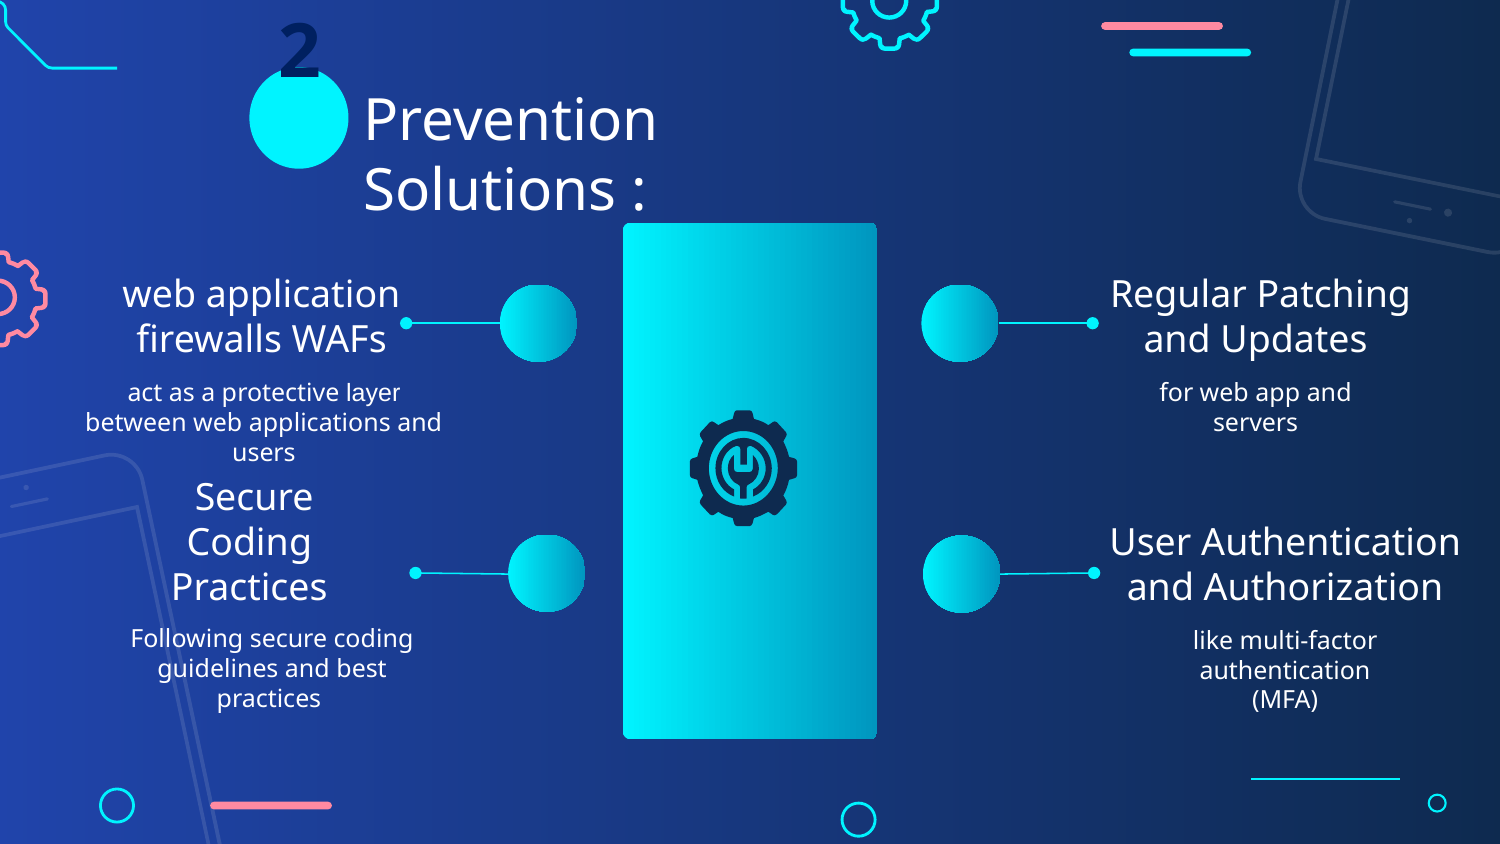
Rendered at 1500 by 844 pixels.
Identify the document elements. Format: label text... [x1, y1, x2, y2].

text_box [689, 409, 798, 527]
text_box Following secure coding guidelines and best practices [91, 607, 453, 677]
text_box [921, 284, 999, 362]
text_box User Authentication and Authorization [1064, 545, 1500, 624]
text_box for web app and servers [1121, 375, 1390, 431]
text_box Secure Coding Practices [115, 545, 384, 607]
text_box [922, 535, 1001, 613]
text_box [508, 534, 586, 612]
text_box Prevention Solutions : [348, 74, 897, 230]
text_box web application firewalls WAFs [81, 297, 442, 361]
text_box 2 [249, 67, 348, 169]
text_box [499, 284, 578, 362]
text_box act as a protective layer between web applications and users [65, 361, 463, 431]
text_box like multi-factor authentication (MFA) [1150, 609, 1420, 678]
text_box Regular Patching and Updates [1075, 297, 1436, 375]
text_box [622, 230, 878, 740]
